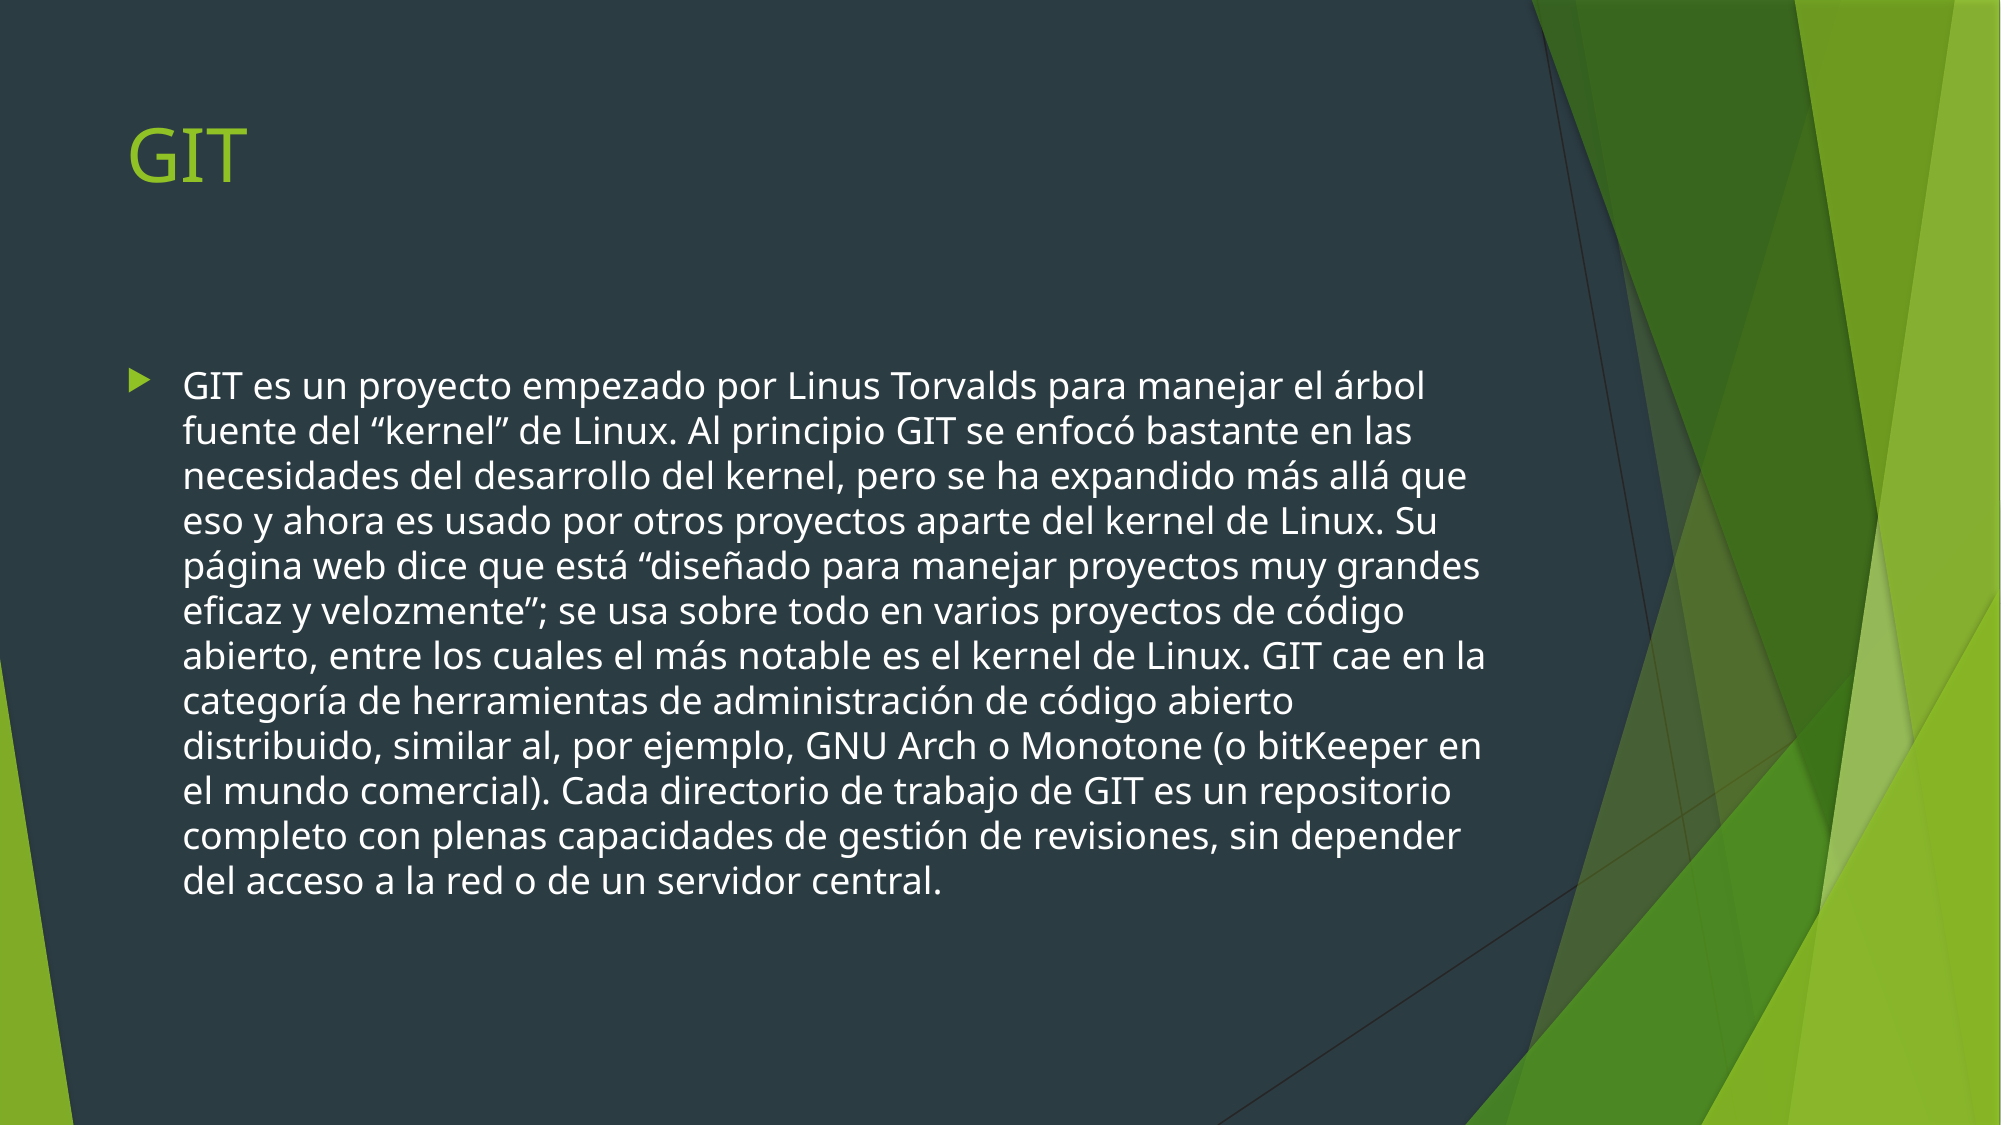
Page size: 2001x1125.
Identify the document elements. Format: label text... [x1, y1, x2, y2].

list GIT es un proyecto empezado por Linus Torvalds para manejar el árbol fuente del “kernel” de Linux. Al principio GIT se enfocó bastante en las necesidades del desarrollo del kernel, pero se ha expandido más allá que eso y ahora es usado por otros proyectos aparte del kernel de Linux. Su página web dice que está “diseñado para manejar proyectos muy grandes eficaz y velozmente”; se usa sobre todo en varios proyectos de código abierto, entre los cuales el más notable es el kernel de Linux. GIT cae en la categoría de herramientas de administración de código abierto distribuido, similar al, por ejemplo, GNU Arch o Monotone (o bitKeeper en el mundo comercial). Cada directorio de trabajo de GIT es un repositorio completo con plenas capacidades de gestión de revisiones, sin depender del acceso a la red o de un servidor central. [111, 354, 1522, 992]
title GIT [111, 99, 1522, 317]
